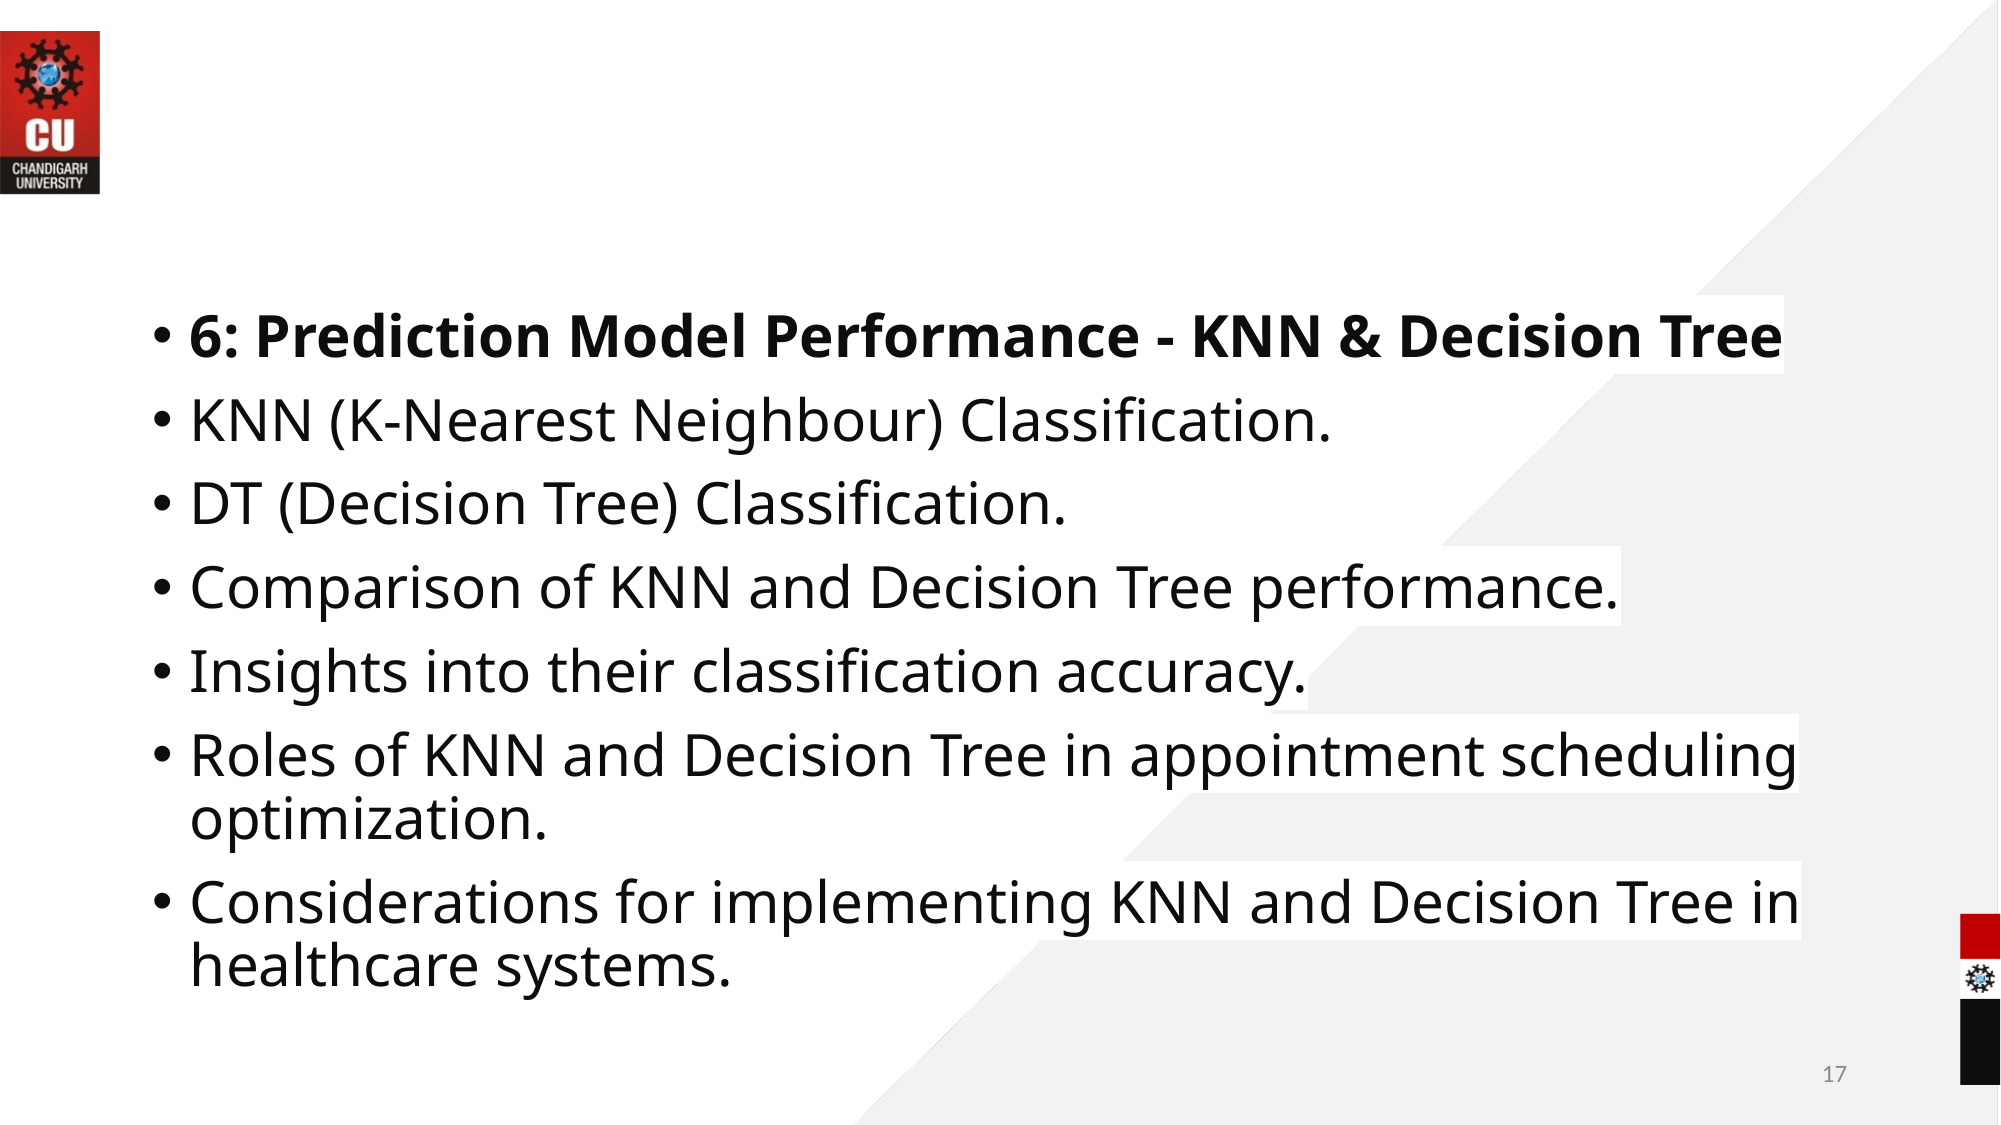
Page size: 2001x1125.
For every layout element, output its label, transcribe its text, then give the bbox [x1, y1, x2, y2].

list 6: Prediction Model Performance - KNN & Decision Tree KNN (K-Nearest Neighbour) Classification. DT (Decision Tree) Classification. Comparison of KNN and Decision Tree performance. Insights into their classification accuracy. Roles of KNN and Decision Tree in appointment scheduling optimization. Considerations for implementing KNN and Decision Tree in healthcare systems. [137, 299, 1863, 1014]
picture [0, 0, 2001, 1125]
slide_number 17 [1412, 1042, 1863, 1103]
